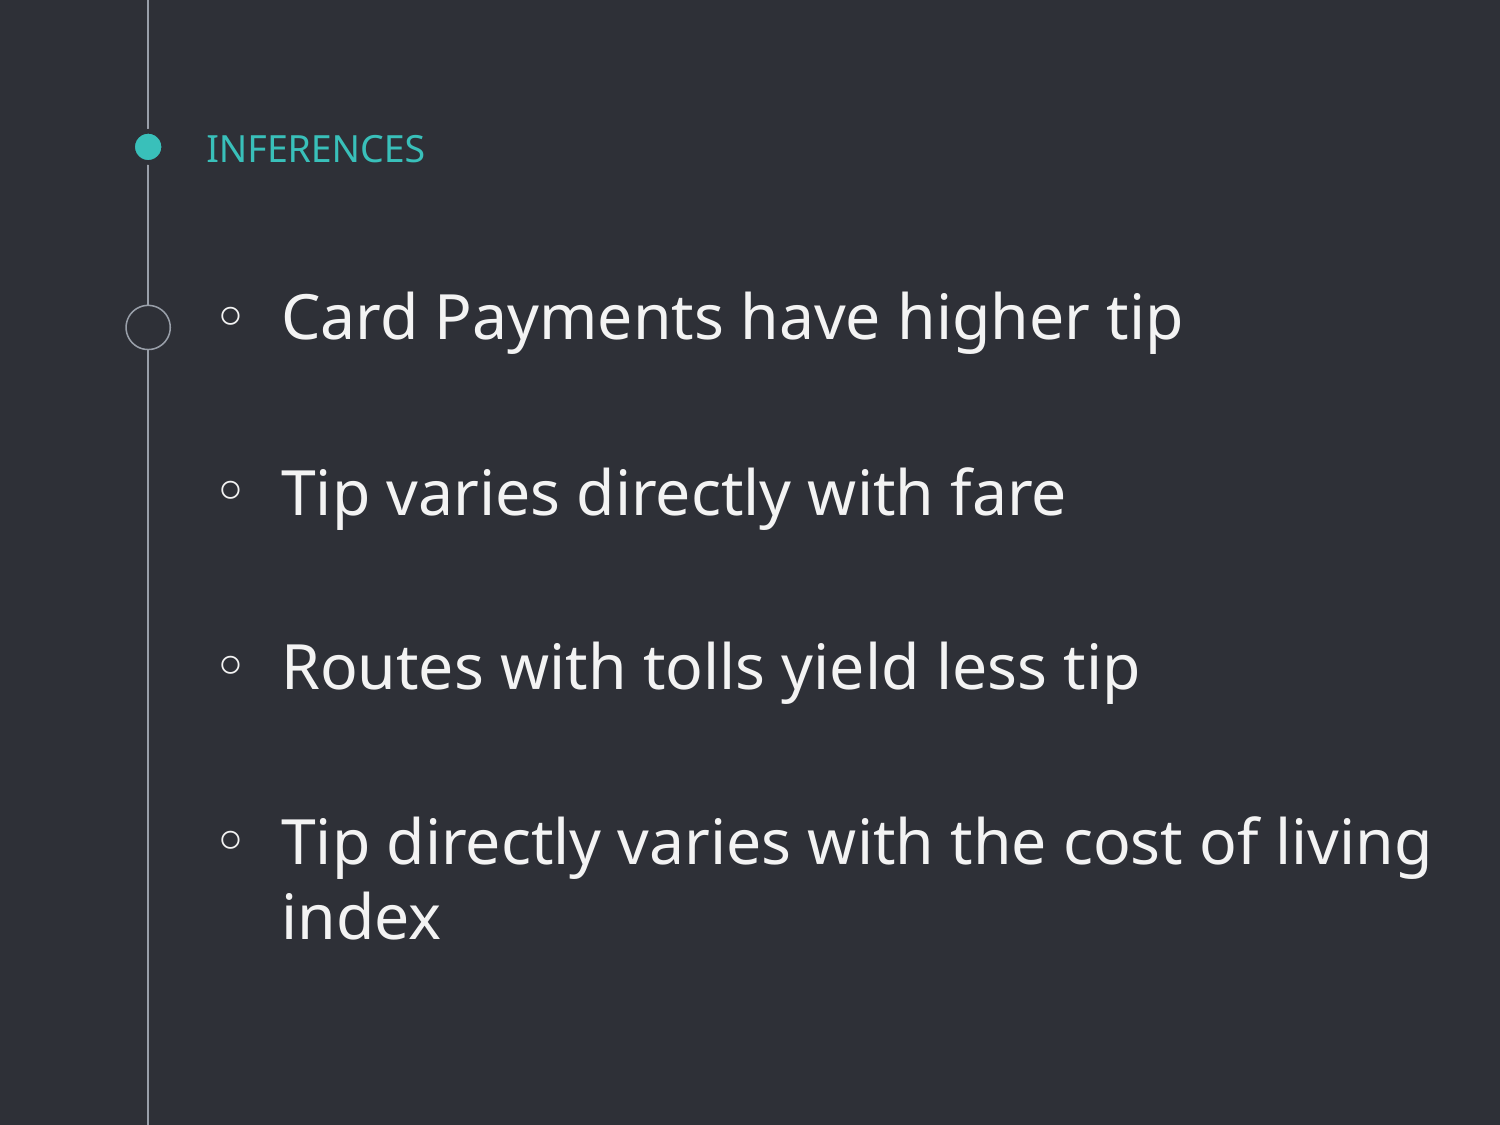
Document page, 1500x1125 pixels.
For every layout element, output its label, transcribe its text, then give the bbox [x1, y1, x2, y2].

list Card Payments have higher tip Tip varies directly with fare Routes with tolls yield less tip Tip directly varies with the cost of living index [191, 262, 1470, 1088]
title INFERENCES [191, 109, 1317, 185]
